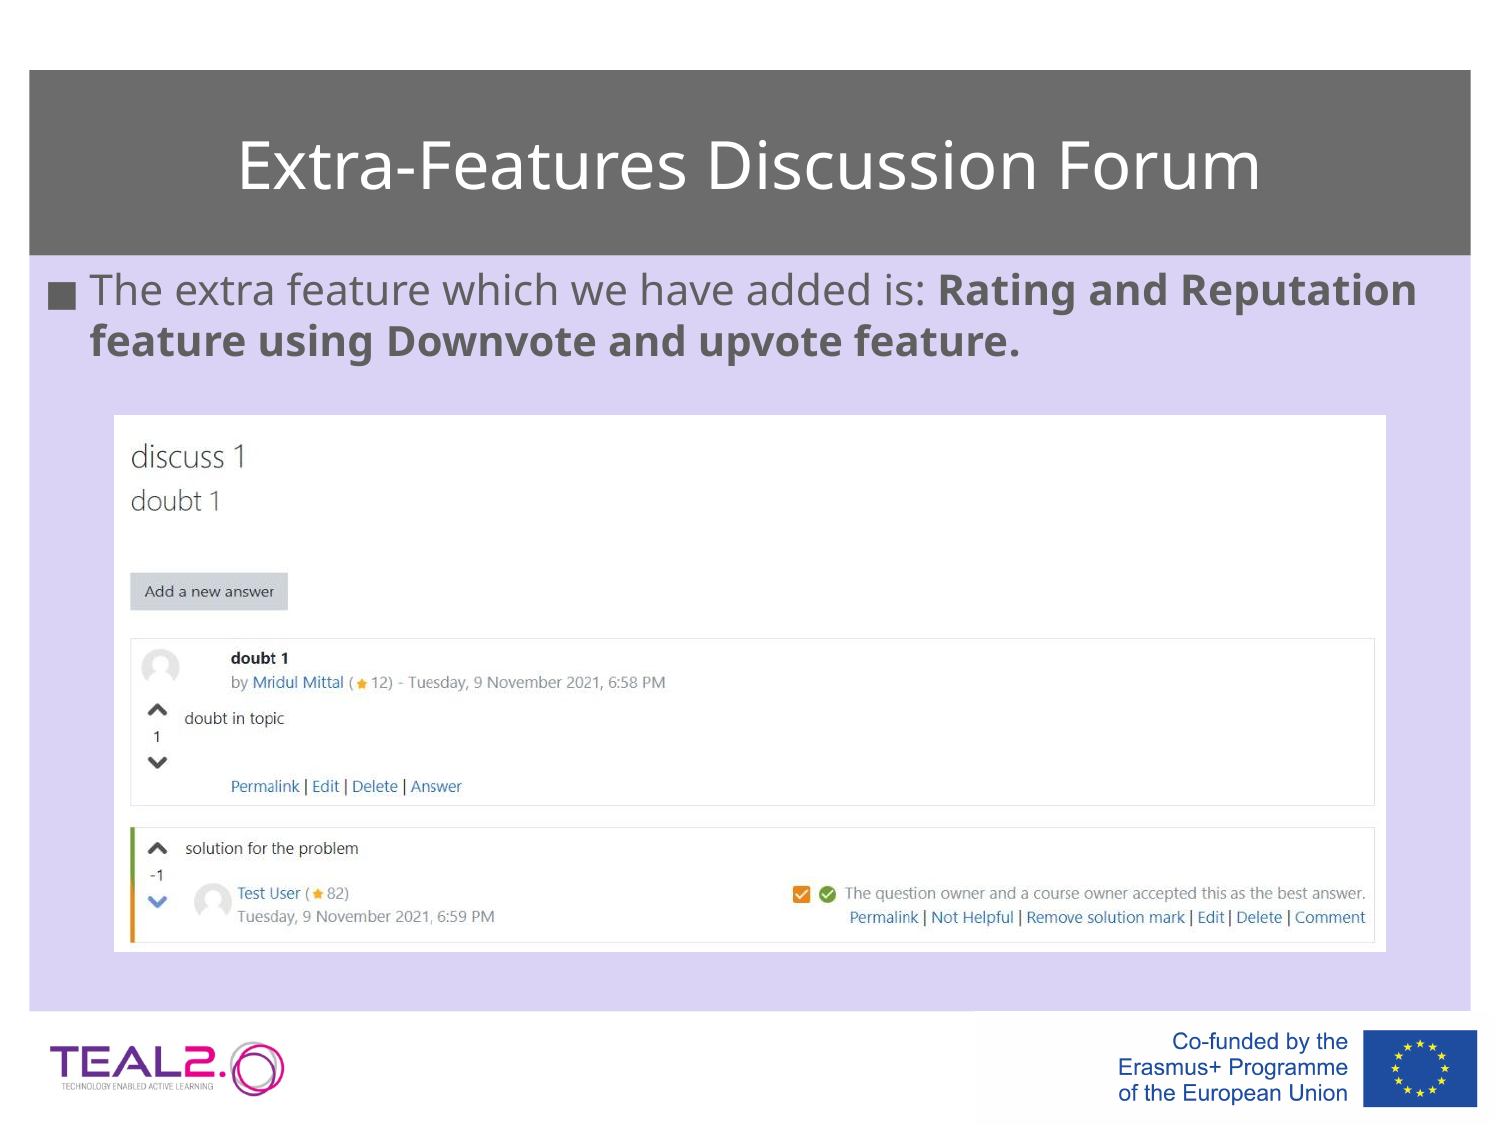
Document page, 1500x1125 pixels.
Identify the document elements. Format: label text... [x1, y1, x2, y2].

list The extra feature which we have added is: Rating and Reputation feature using Downvote and upvote feature. [29, 256, 1471, 1012]
picture [974, 1011, 1495, 1125]
title Extra-Features Discussion Forum [29, 70, 1471, 256]
picture [5, 1011, 337, 1122]
picture [113, 415, 1387, 953]
